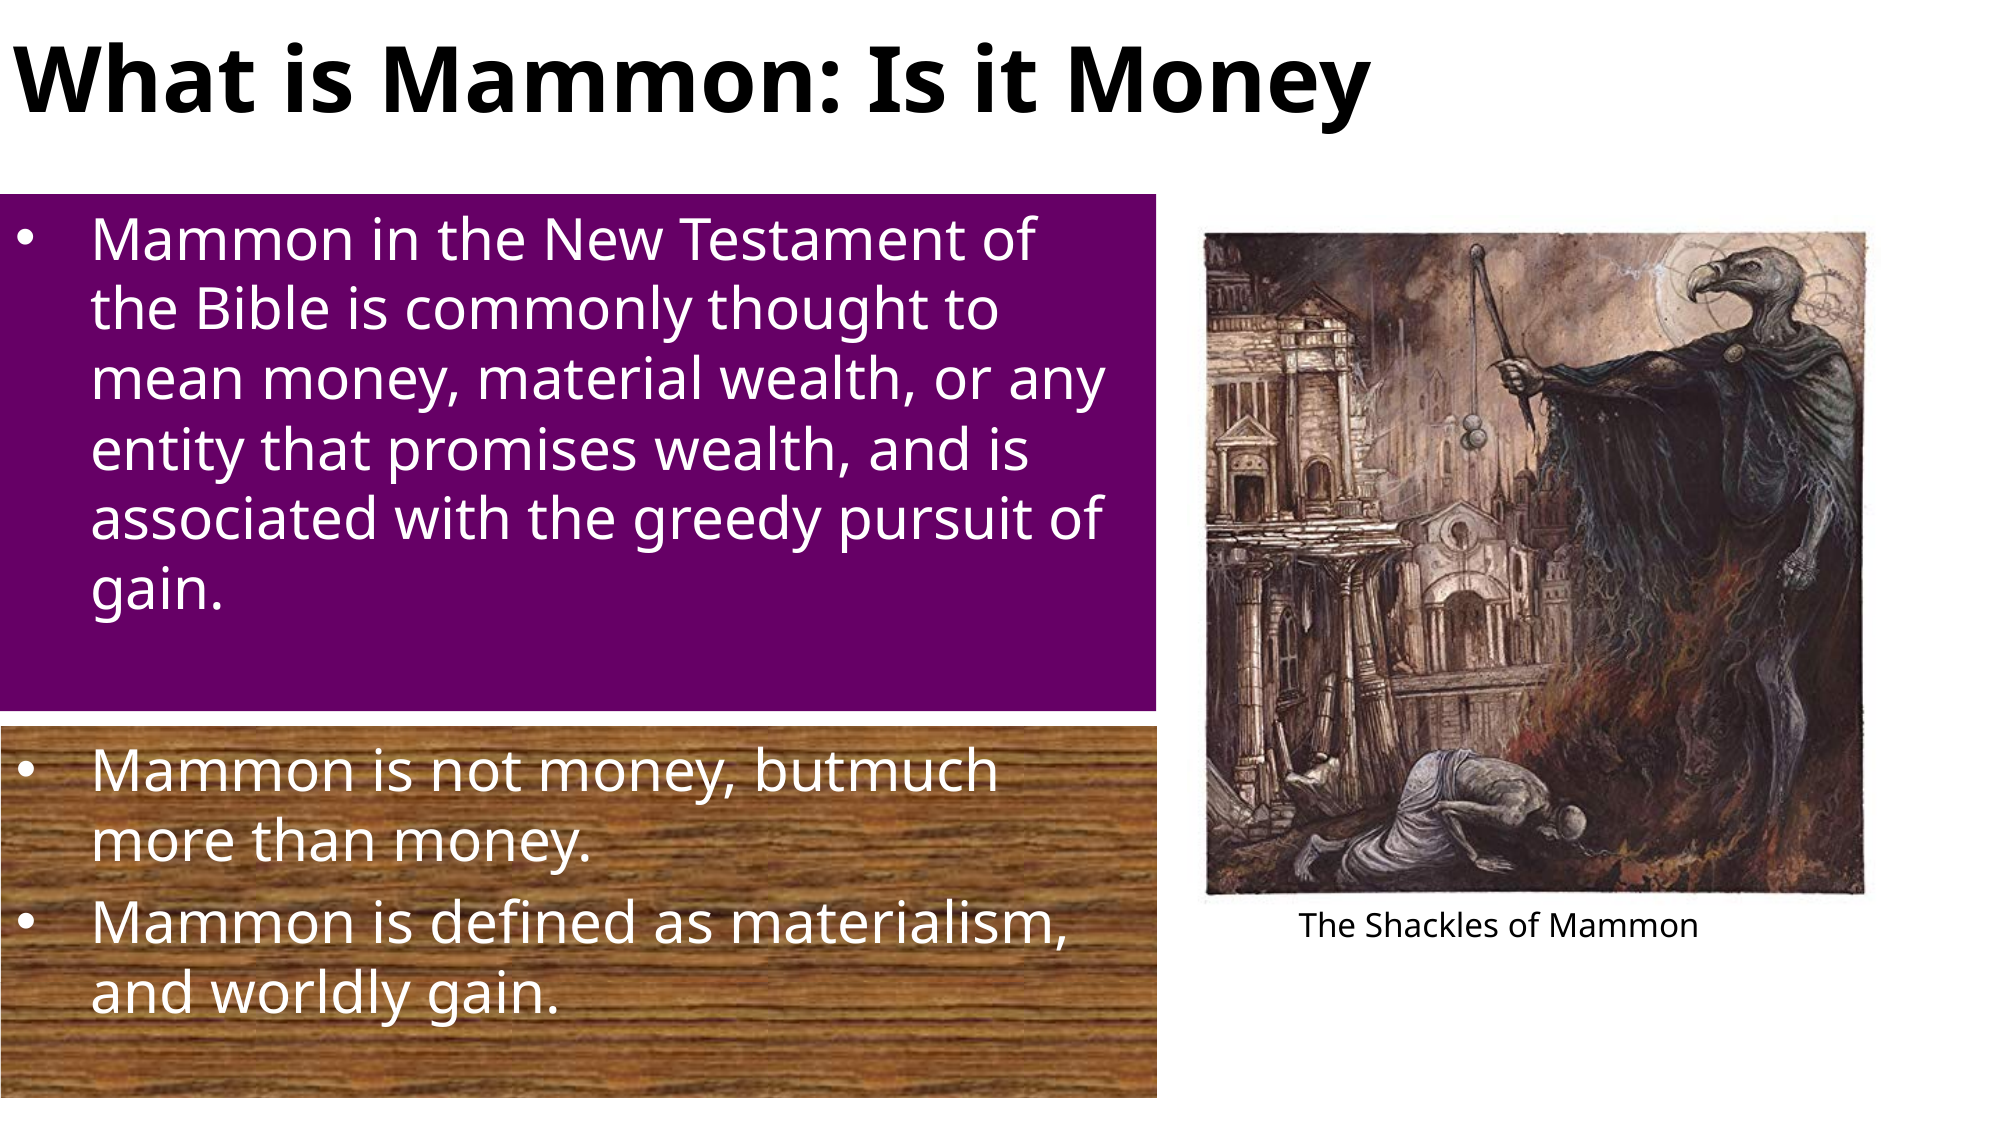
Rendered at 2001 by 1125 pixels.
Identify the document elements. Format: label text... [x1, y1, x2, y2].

text_box The Shackles of Mammon [1283, 910, 1795, 952]
text_box Mammon is not money, butmuch more than money. Mammon is defined as materialism, and worldly gain. [0, 726, 1157, 1098]
picture [1187, 215, 1881, 910]
title What is Mammon: Is it Money [0, 3, 2000, 164]
text_box Mammon in the New Testament of the Bible is commonly thought to mean money, material wealth, or any entity that promises wealth, and is associated with the greedy pursuit of gain. [0, 194, 1157, 712]
